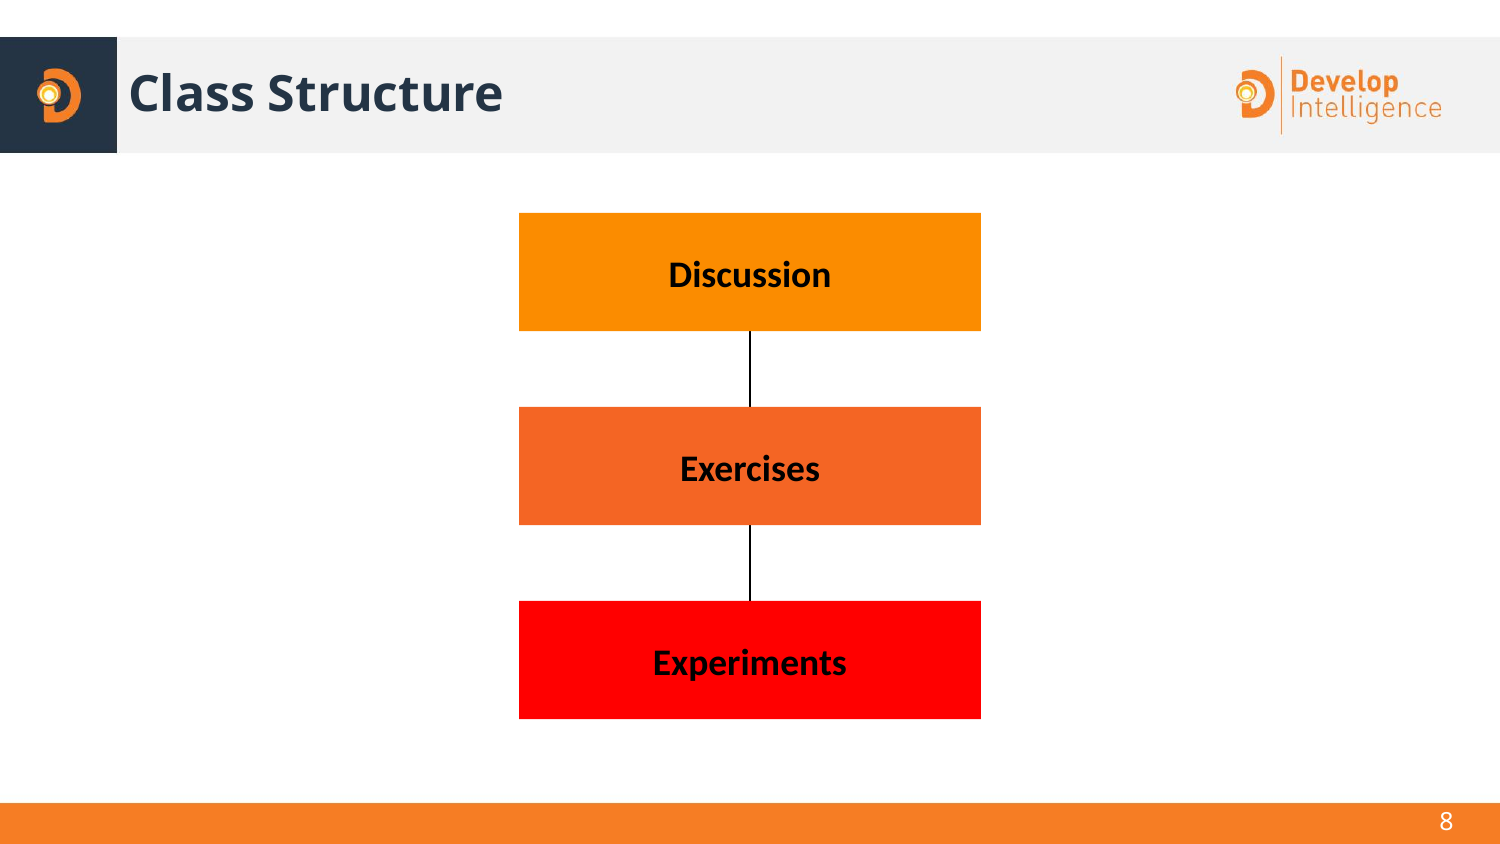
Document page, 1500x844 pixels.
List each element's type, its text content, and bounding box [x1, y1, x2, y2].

picture [0, 0, 1500, 844]
title Class Structure [117, 39, 1499, 152]
slide_number ‹#› [1395, 804, 1498, 841]
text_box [518, 212, 982, 720]
